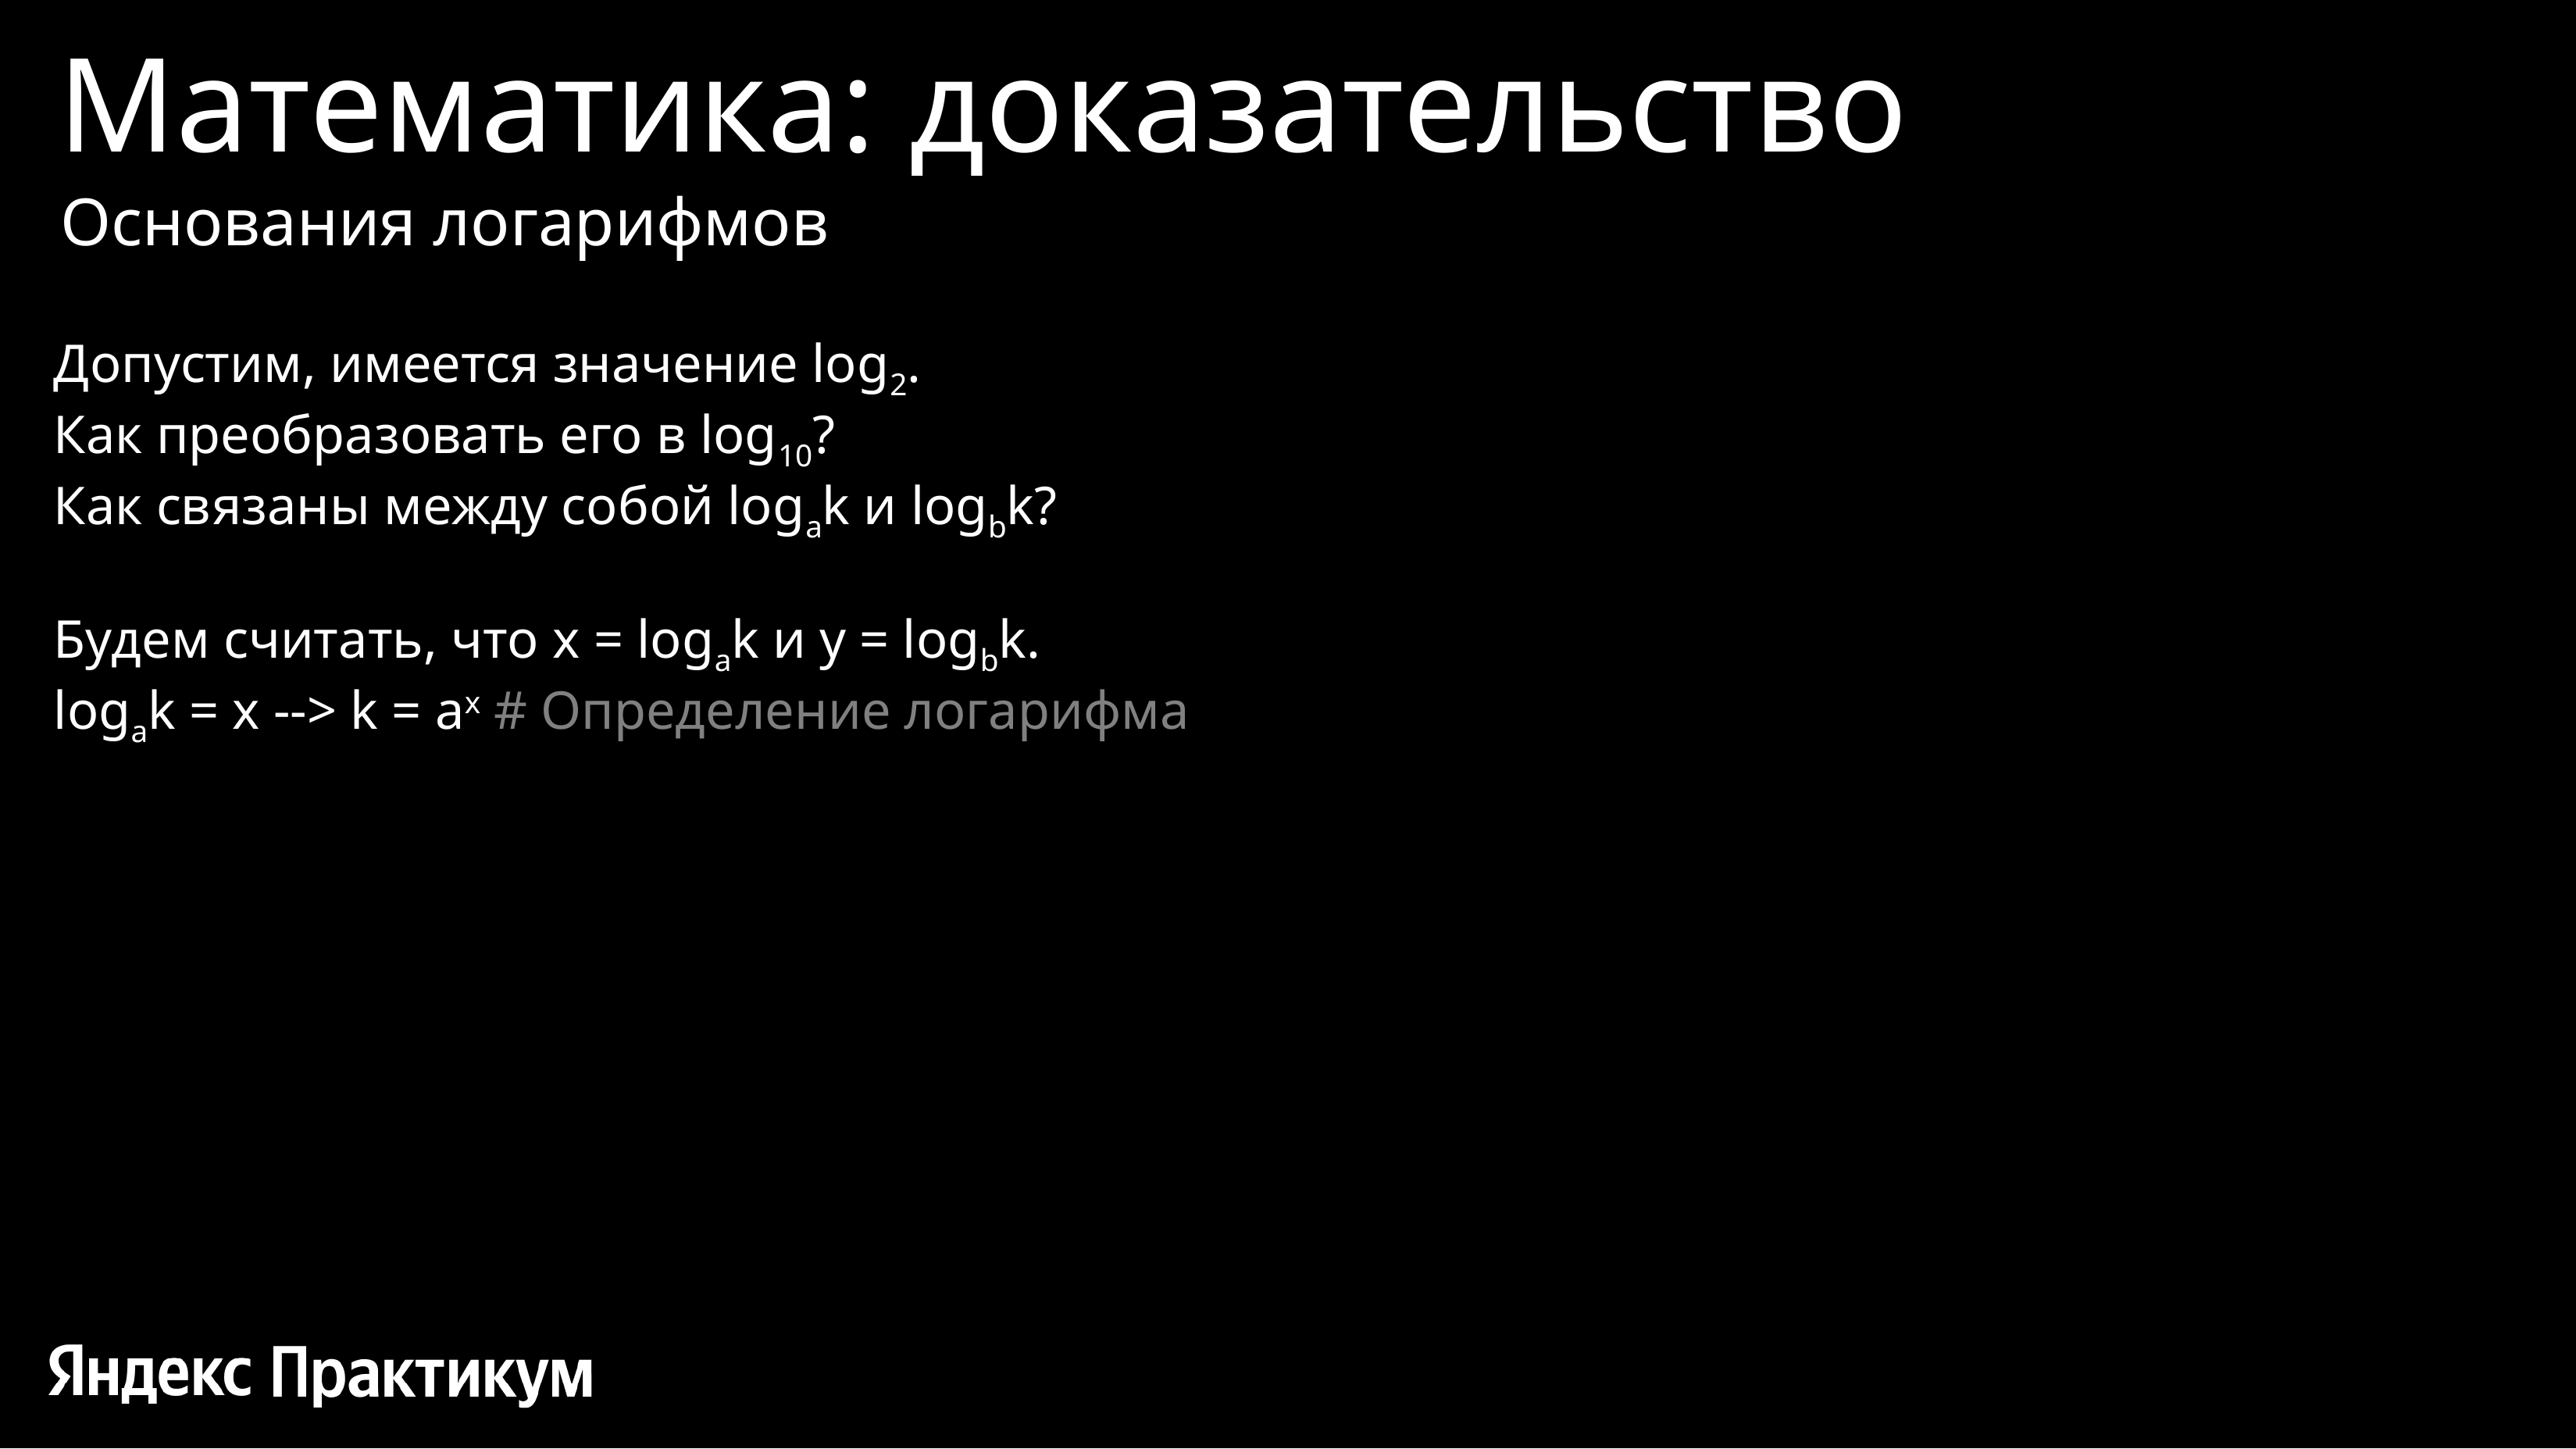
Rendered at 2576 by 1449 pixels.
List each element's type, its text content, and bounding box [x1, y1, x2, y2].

text_box Основания логарифмов [60, 189, 1709, 294]
picture [45, 1332, 598, 1408]
title Математика: доказательство [57, 39, 1921, 194]
text_box Допустим, имеется значение log2. Как преобразовать его в log10? Как связаны между собой logak и logbk? Будем считать, что x = logak и y = logbk. logak = x --> k = ax # Определение логарифма [52, 330, 2200, 749]
